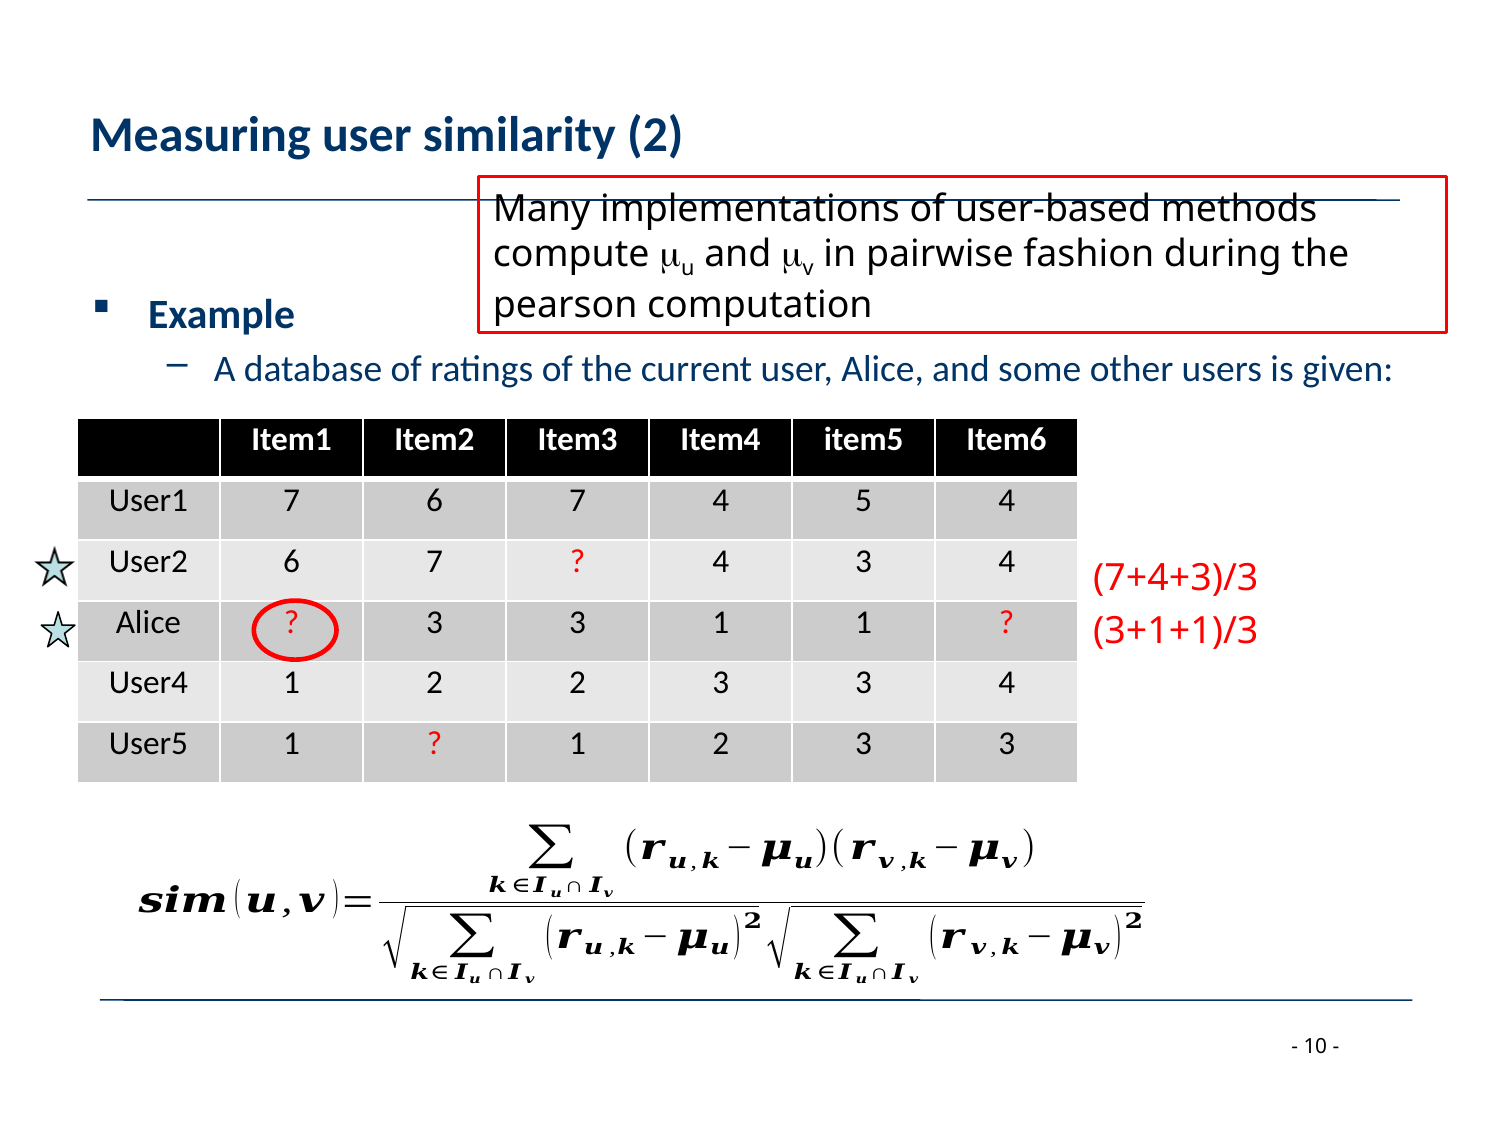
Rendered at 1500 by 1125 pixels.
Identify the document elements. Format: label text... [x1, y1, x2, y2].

table_cell 3 [793, 662, 934, 721]
table_cell 1 [221, 723, 362, 782]
table_header [78, 419, 219, 476]
table_header item5 [793, 419, 934, 476]
table_cell ? [507, 541, 648, 600]
table_cell 1 [650, 602, 791, 661]
table_header Item3 [507, 419, 648, 476]
table_cell 7 [507, 482, 648, 539]
table_cell User5 [78, 723, 219, 782]
text_box (3+1+1)/3 [1078, 599, 1362, 659]
table_header Item6 [936, 419, 1077, 476]
table_header Item2 [364, 419, 505, 476]
picture [34, 544, 76, 588]
table_cell 4 [650, 541, 791, 600]
text_box (7+4+3)/3 [1078, 545, 1362, 599]
table_cell 6 [364, 482, 505, 539]
list Example A database of ratings of the current user, Alice, and some other users is given: [76, 278, 1428, 1060]
table_cell 1 [793, 602, 934, 661]
table_cell 3 [650, 662, 791, 721]
table_cell 1 [221, 662, 362, 721]
table_cell User4 [78, 662, 219, 721]
table_cell 7 [364, 541, 505, 600]
table_cell User2 [78, 541, 219, 600]
text_box [253, 600, 337, 660]
table_cell 3 [507, 602, 648, 661]
table_cell 4 [650, 482, 791, 539]
table_cell 4 [936, 482, 1077, 539]
table_cell 7 [221, 482, 362, 539]
table_cell 3 [793, 723, 934, 782]
table_header Item1 [221, 419, 362, 476]
table_cell 6 [221, 541, 362, 600]
table_header Item4 [650, 419, 791, 476]
table_cell ? [221, 602, 362, 661]
table_cell 4 [936, 662, 1077, 721]
table_cell 2 [507, 662, 648, 721]
title Measuring user similarity (2) [74, 37, 1426, 226]
table_cell 3 [793, 541, 934, 600]
table_cell ? [936, 602, 1077, 661]
text_box Many implementations of user-based methods compute mu and mv in pairwise fashion during the pearson computation [478, 176, 1447, 333]
table_cell 4 [936, 541, 1077, 600]
table_cell 3 [364, 602, 505, 661]
table_cell User1 [78, 482, 219, 539]
table_cell 2 [650, 723, 791, 782]
table_cell ? [364, 723, 505, 782]
text_box [41, 611, 75, 647]
table_cell 5 [793, 482, 934, 539]
table_cell 2 [364, 662, 505, 721]
table_cell 1 [507, 723, 648, 782]
table_cell 3 [936, 723, 1077, 782]
table_cell Alice [78, 602, 219, 661]
